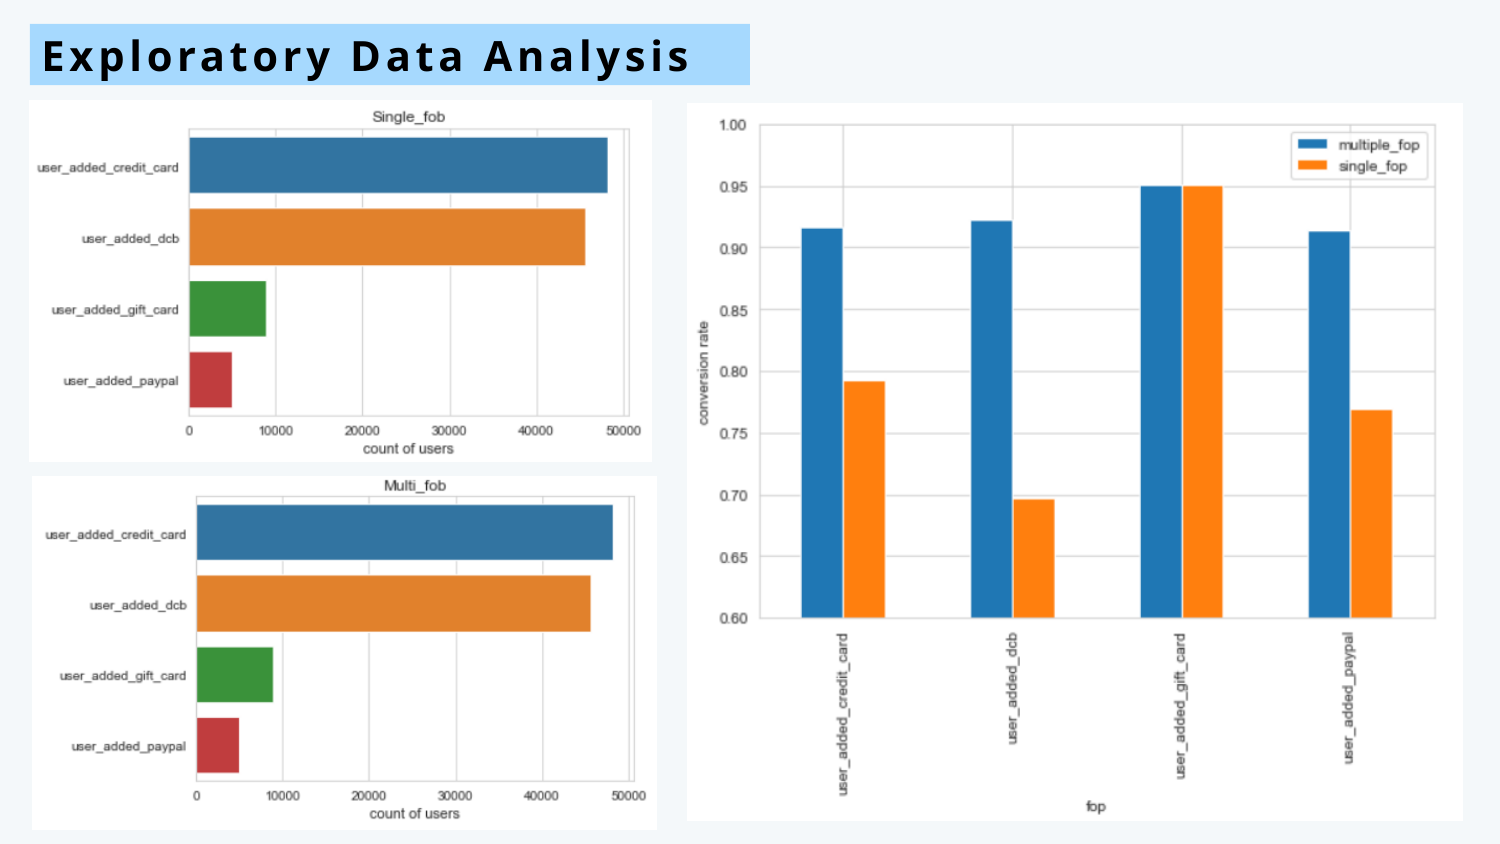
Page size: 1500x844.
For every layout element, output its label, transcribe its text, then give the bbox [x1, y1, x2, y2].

picture [687, 103, 1463, 821]
picture [29, 100, 652, 462]
text_box Exploratory Data Analysis [29, 23, 750, 86]
picture [32, 476, 657, 830]
